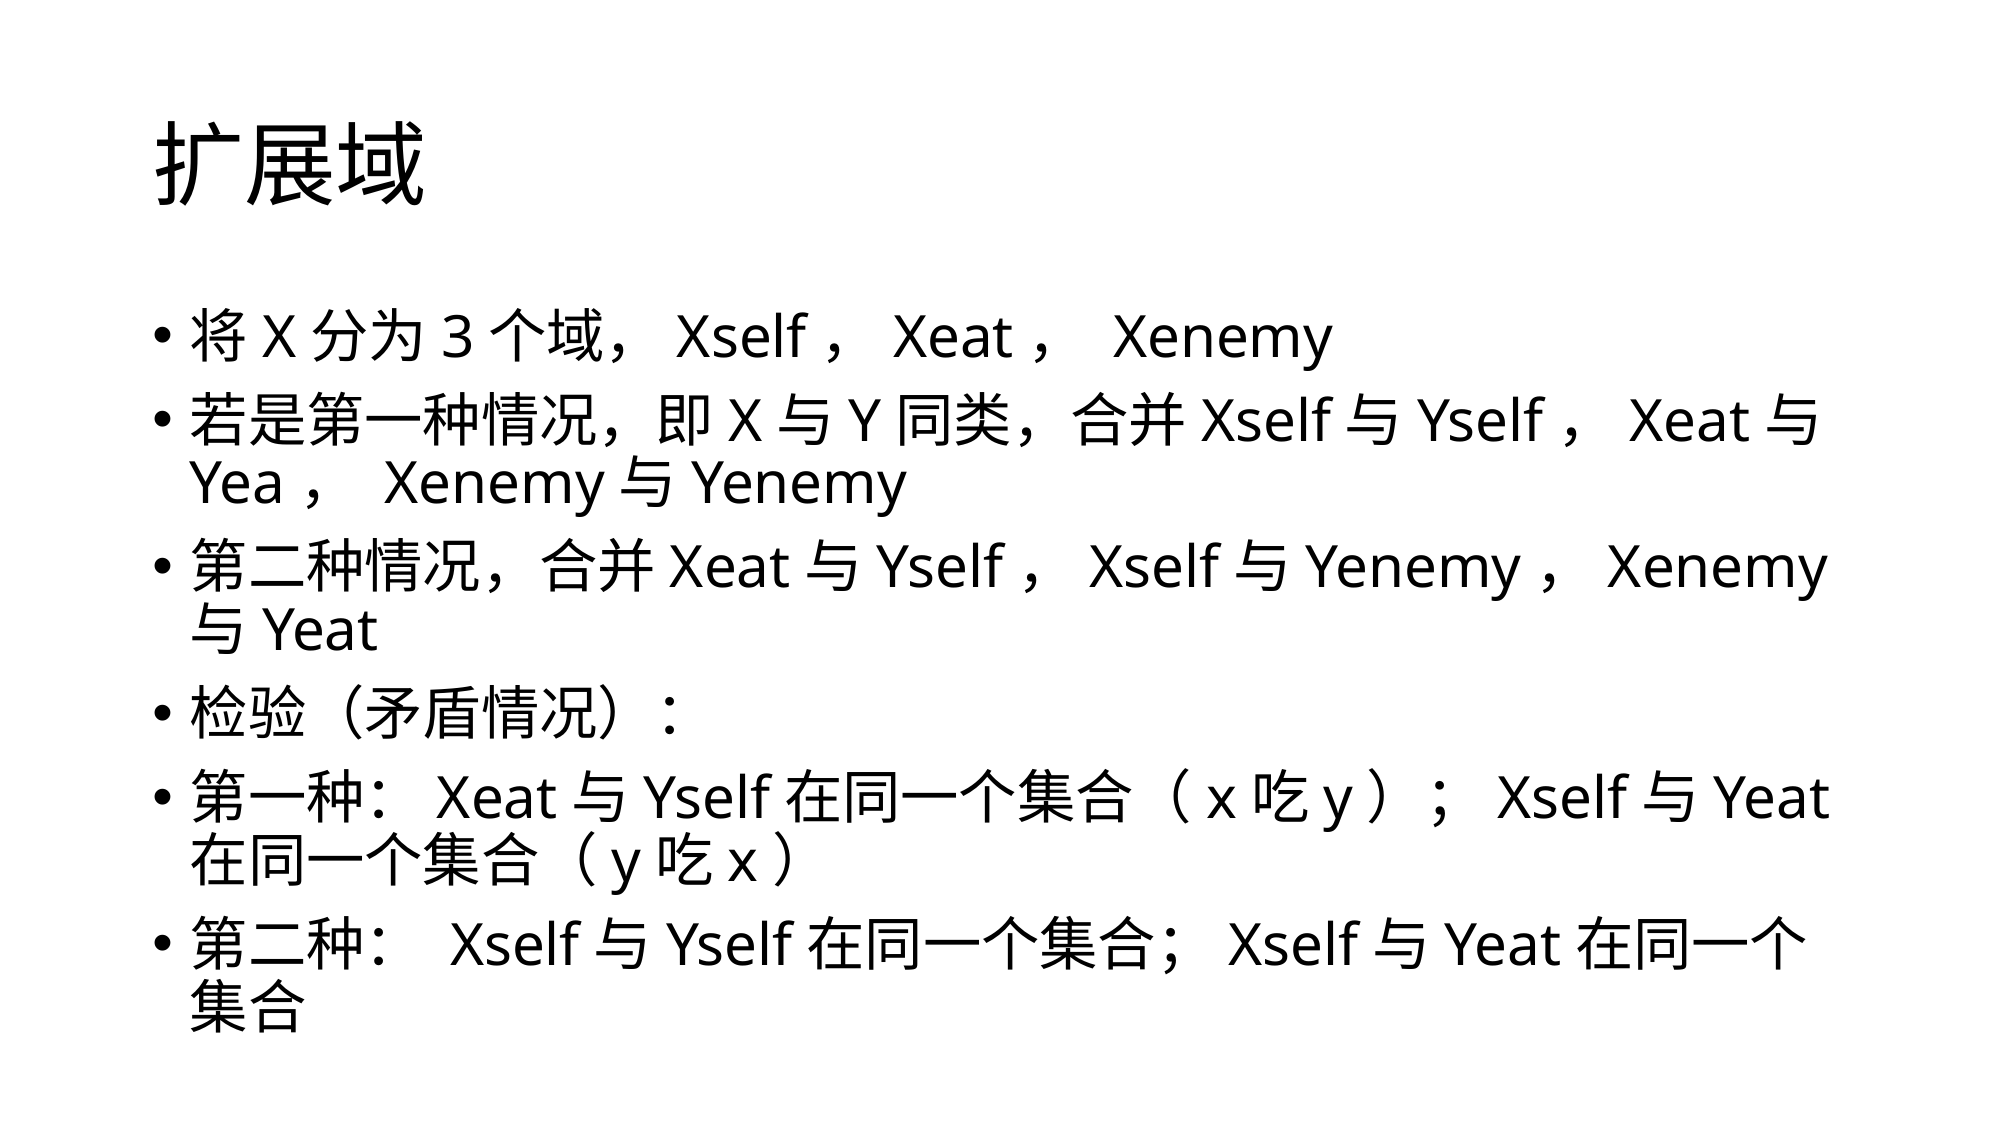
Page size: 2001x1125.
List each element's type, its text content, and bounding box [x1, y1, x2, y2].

title 扩展域 [137, 59, 1863, 278]
list 将X分为3个域，Xself，Xeat， Xenemy 若是第一种情况，即X与Y同类，合并Xself与Yself，Xeat与Yea， Xenemy与Yenemy 第二种情况，合并Xeat与Yself，Xself与Yenemy，Xenemy与Yeat 检验（矛盾情况）： 第一种：Xeat与Yself在同一个集合（x吃y）；Xself与Yeat在同一个集合（y吃x） 第二种： Xself与Yself在同一个集合；Xself与Yeat在同一个集合 [137, 299, 1863, 1014]
